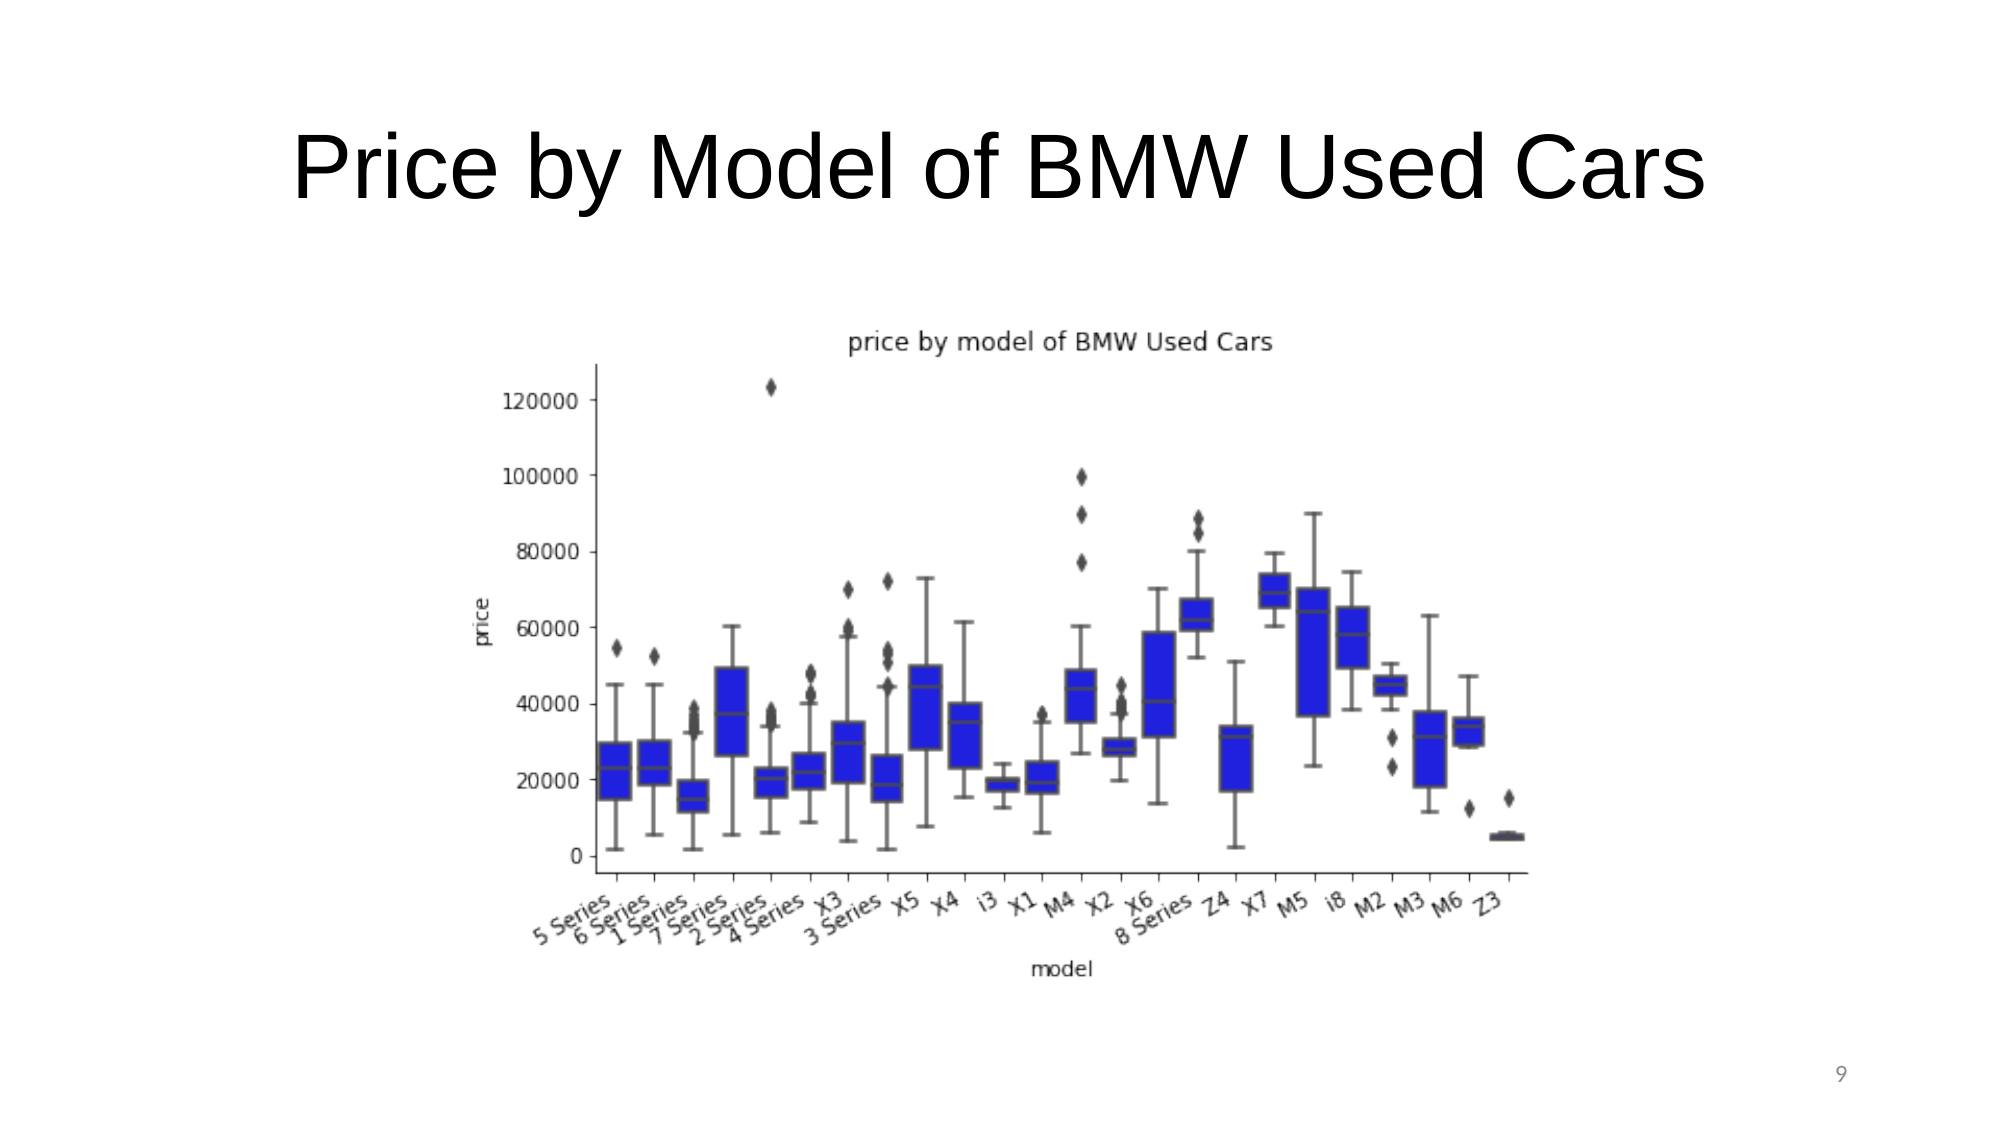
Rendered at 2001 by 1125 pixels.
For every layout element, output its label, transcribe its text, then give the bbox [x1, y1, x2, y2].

title Price by Model of BMW Used Cars [137, 59, 1863, 278]
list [458, 316, 1542, 996]
slide_number 9 [1412, 1042, 1863, 1103]
